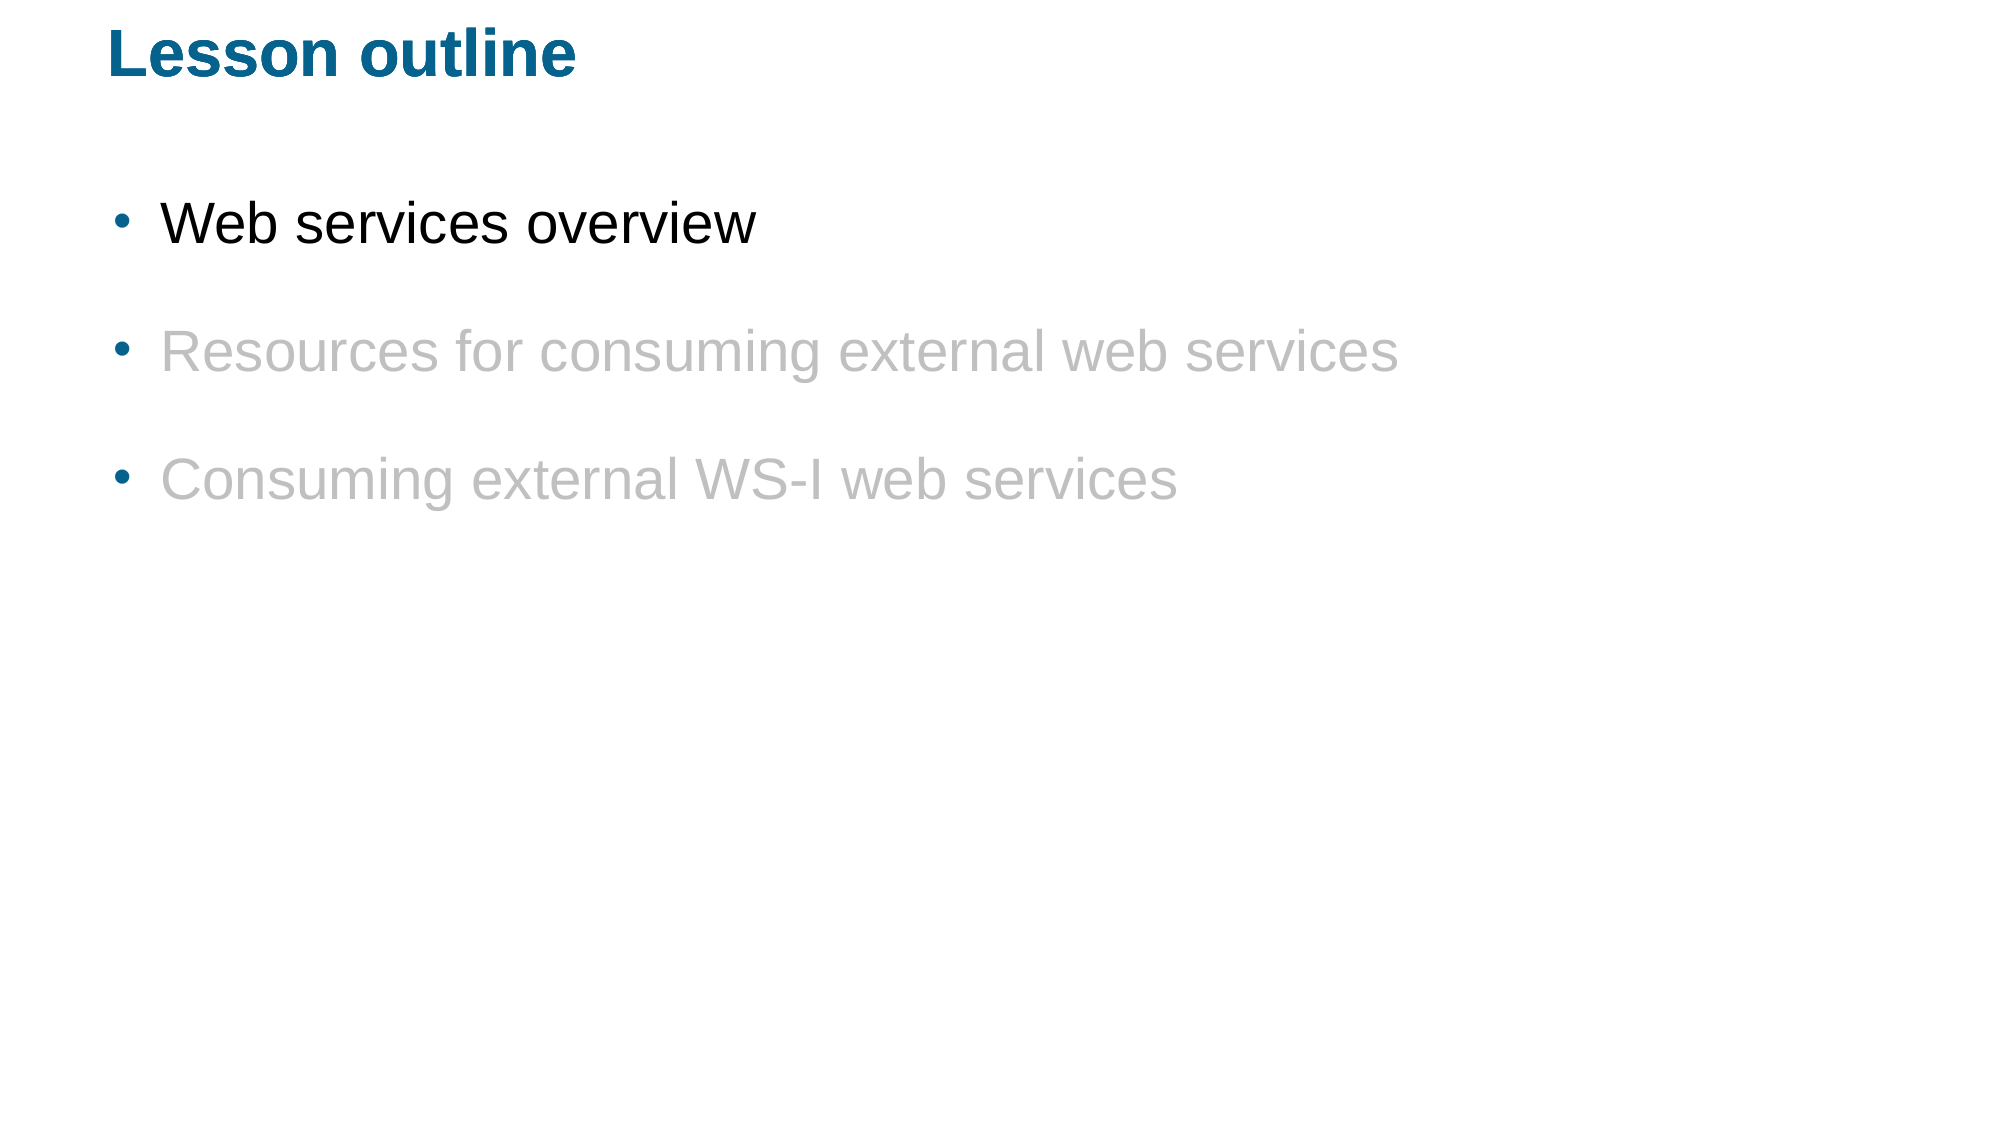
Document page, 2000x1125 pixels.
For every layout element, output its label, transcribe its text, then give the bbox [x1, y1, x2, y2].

list Web services overview Resources for consuming external web services Consuming external WS-I web services [113, 149, 1933, 1050]
